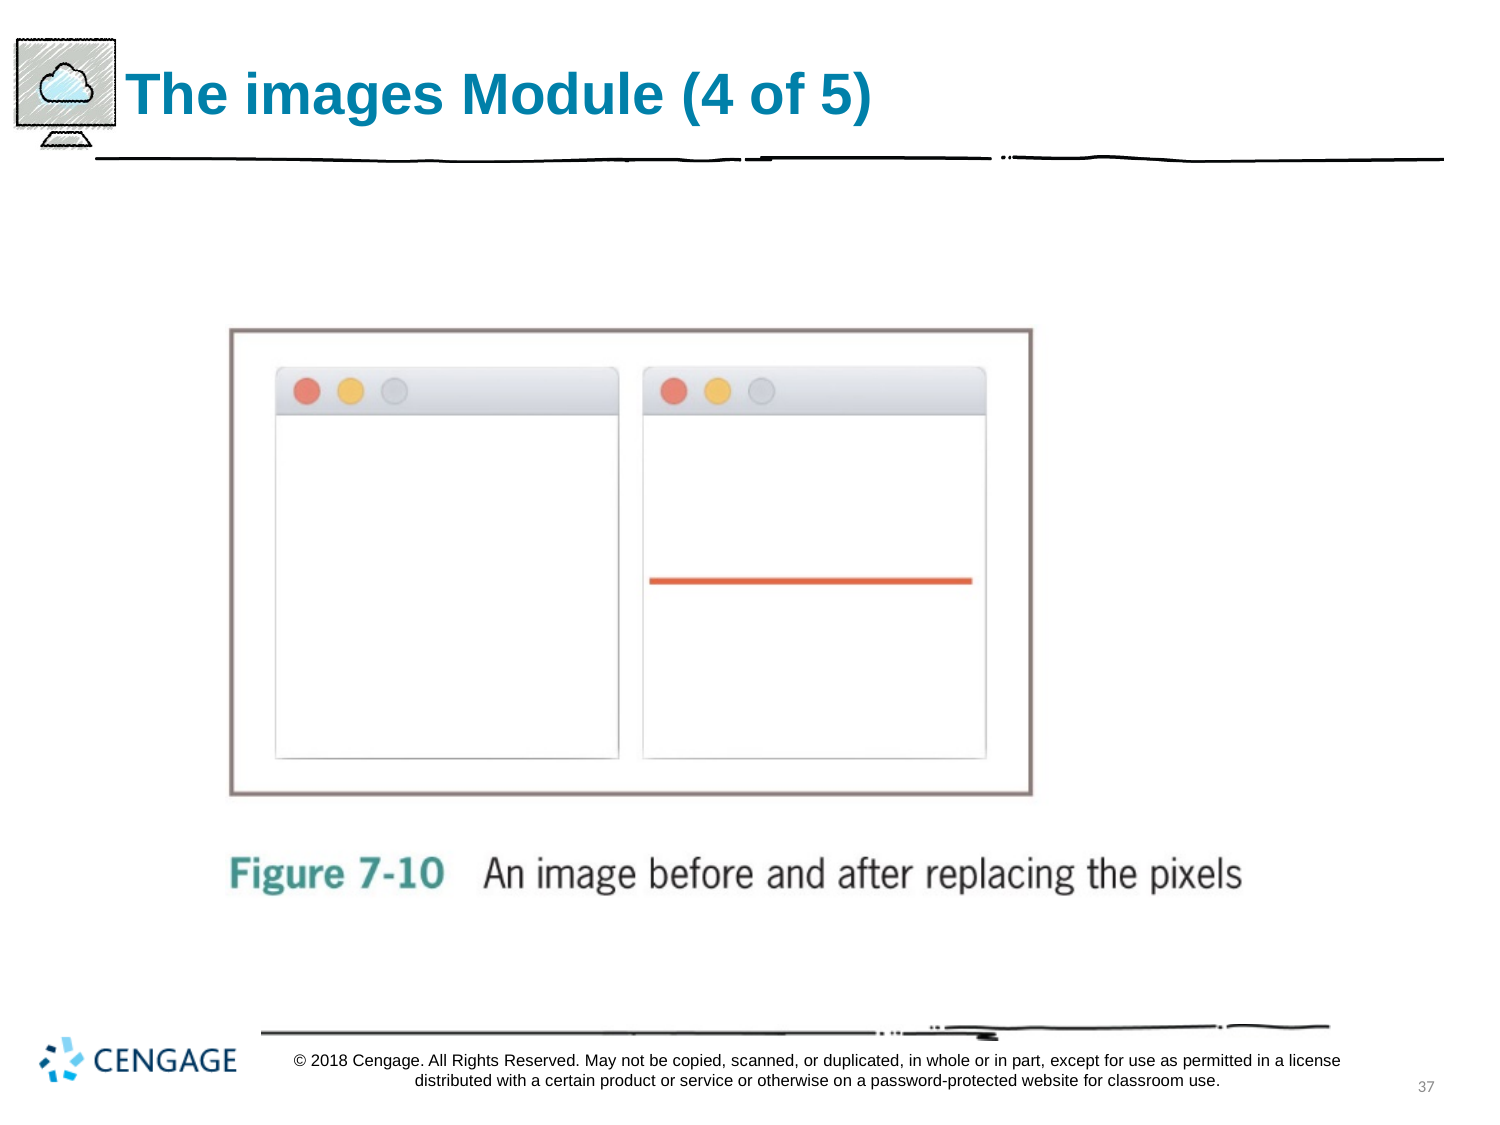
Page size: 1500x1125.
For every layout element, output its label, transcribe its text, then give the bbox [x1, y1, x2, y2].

picture [224, 324, 1246, 900]
title The images Module (4 of 5) [125, 55, 1442, 127]
picture [261, 1024, 1331, 1041]
picture [19, 1023, 249, 1095]
picture [13, 36, 117, 151]
footer © 2018 Cengage. All Rights Reserved. May not be copied, scanned, or duplicated, in whole or in part, except for use as permitted in a license distributed with a certain product or service or otherwise on a password-protected website for classroom use. [262, 1050, 1375, 1091]
picture [95, 155, 1444, 163]
